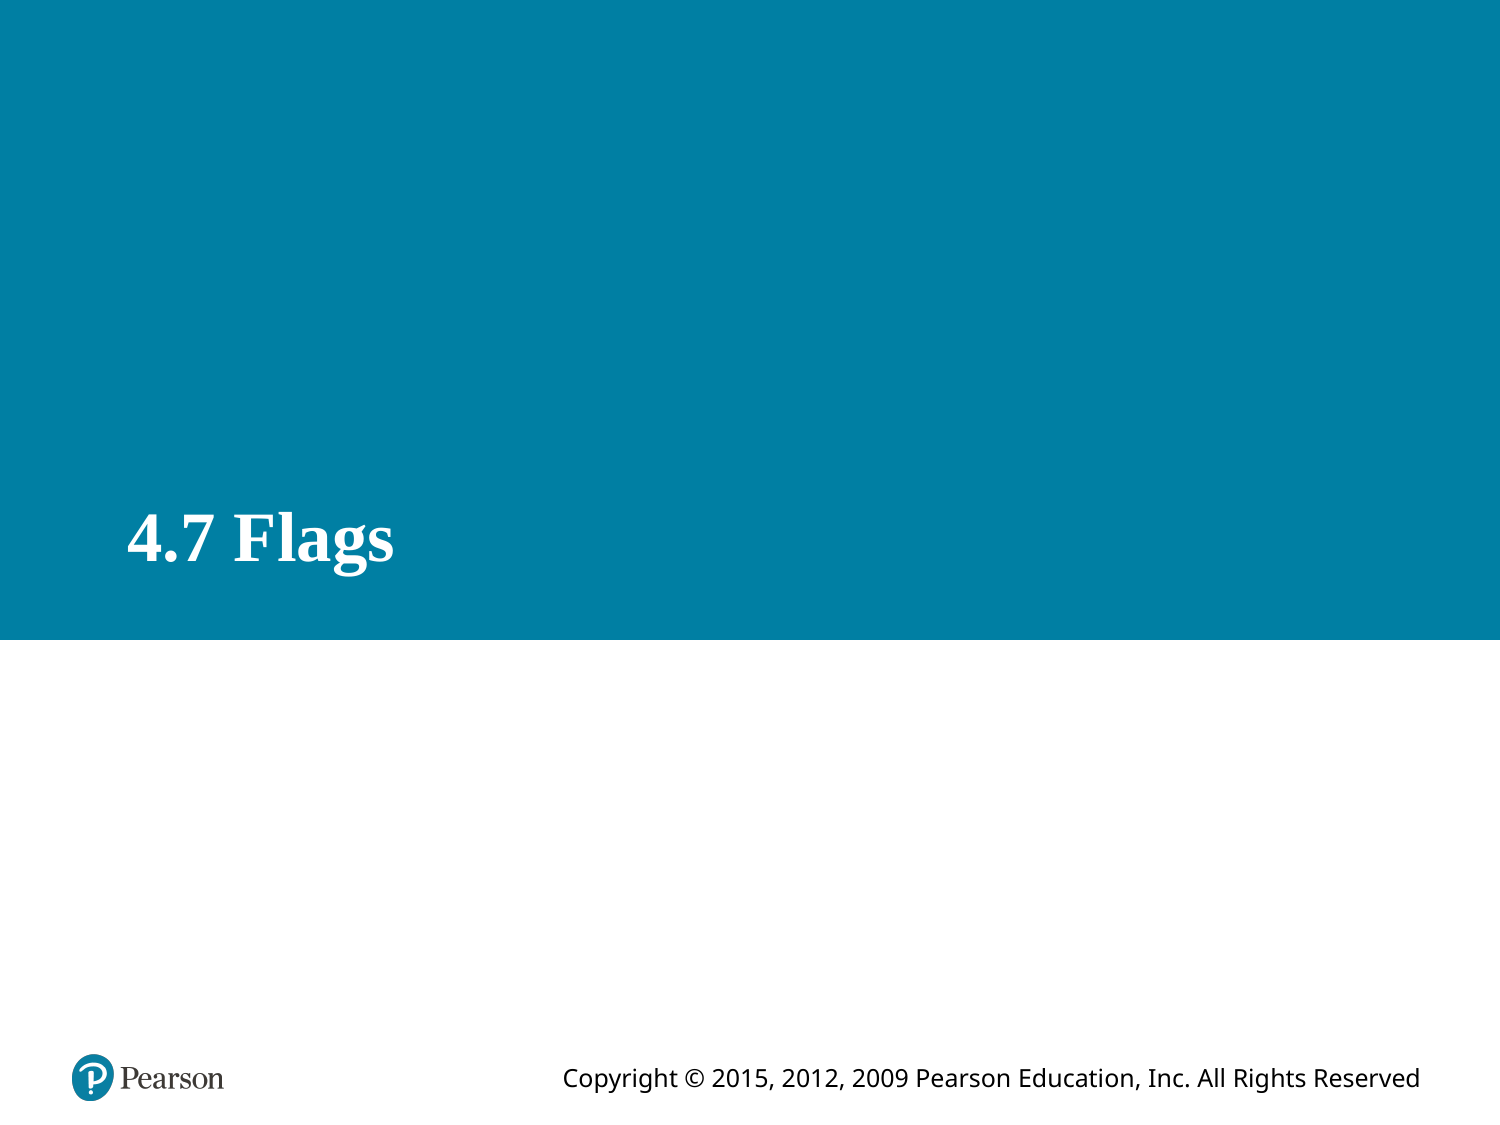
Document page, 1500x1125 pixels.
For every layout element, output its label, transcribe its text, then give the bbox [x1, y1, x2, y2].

picture [72, 1054, 88, 1070]
picture [80, 1063, 106, 1088]
picture [72, 1087, 83, 1101]
title 4.7 Flags [112, 372, 1388, 591]
picture [98, 1054, 224, 1101]
